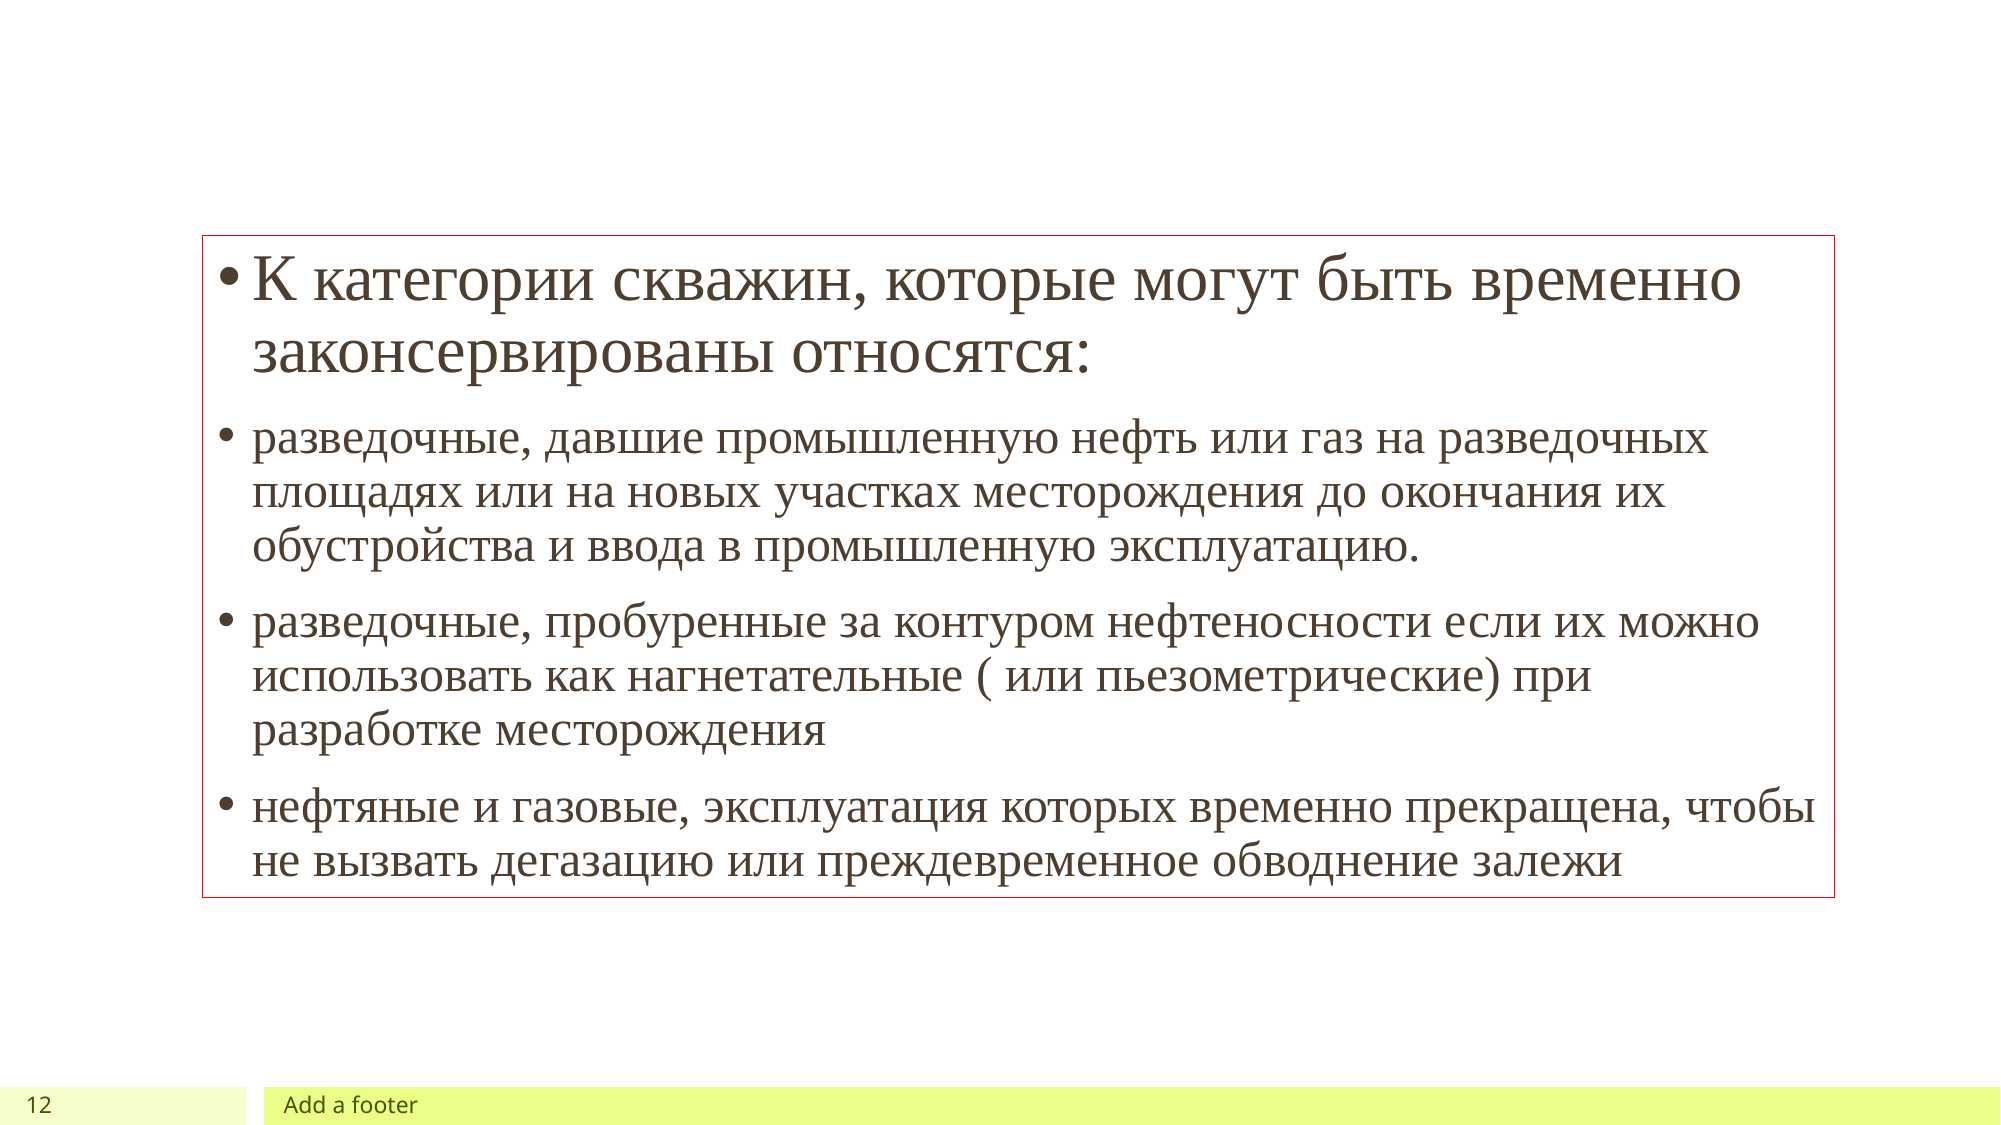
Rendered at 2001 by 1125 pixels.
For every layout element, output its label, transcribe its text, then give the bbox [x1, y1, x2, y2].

list К категории скважин, которые могут быть временно законсервированы относятся: разведочные, давшие промышленную нефть или газ на разведочных площадях или на новых участках месторождения до окончания их обустройства и ввода в промышленную эксплуатацию. разведочные, пробуренные за контуром нефтеносности если их можно использовать как нагнетательные ( или пьезометрические) при разработке месторождения нефтяные и газовые, эксплуатация которых временно прекращена, чтобы не вызвать дегазацию или преждевременное обводнение залежи [202, 235, 1835, 898]
footer Add a footer [268, 1087, 1769, 1125]
slide_number 12 [0, 1087, 68, 1125]
